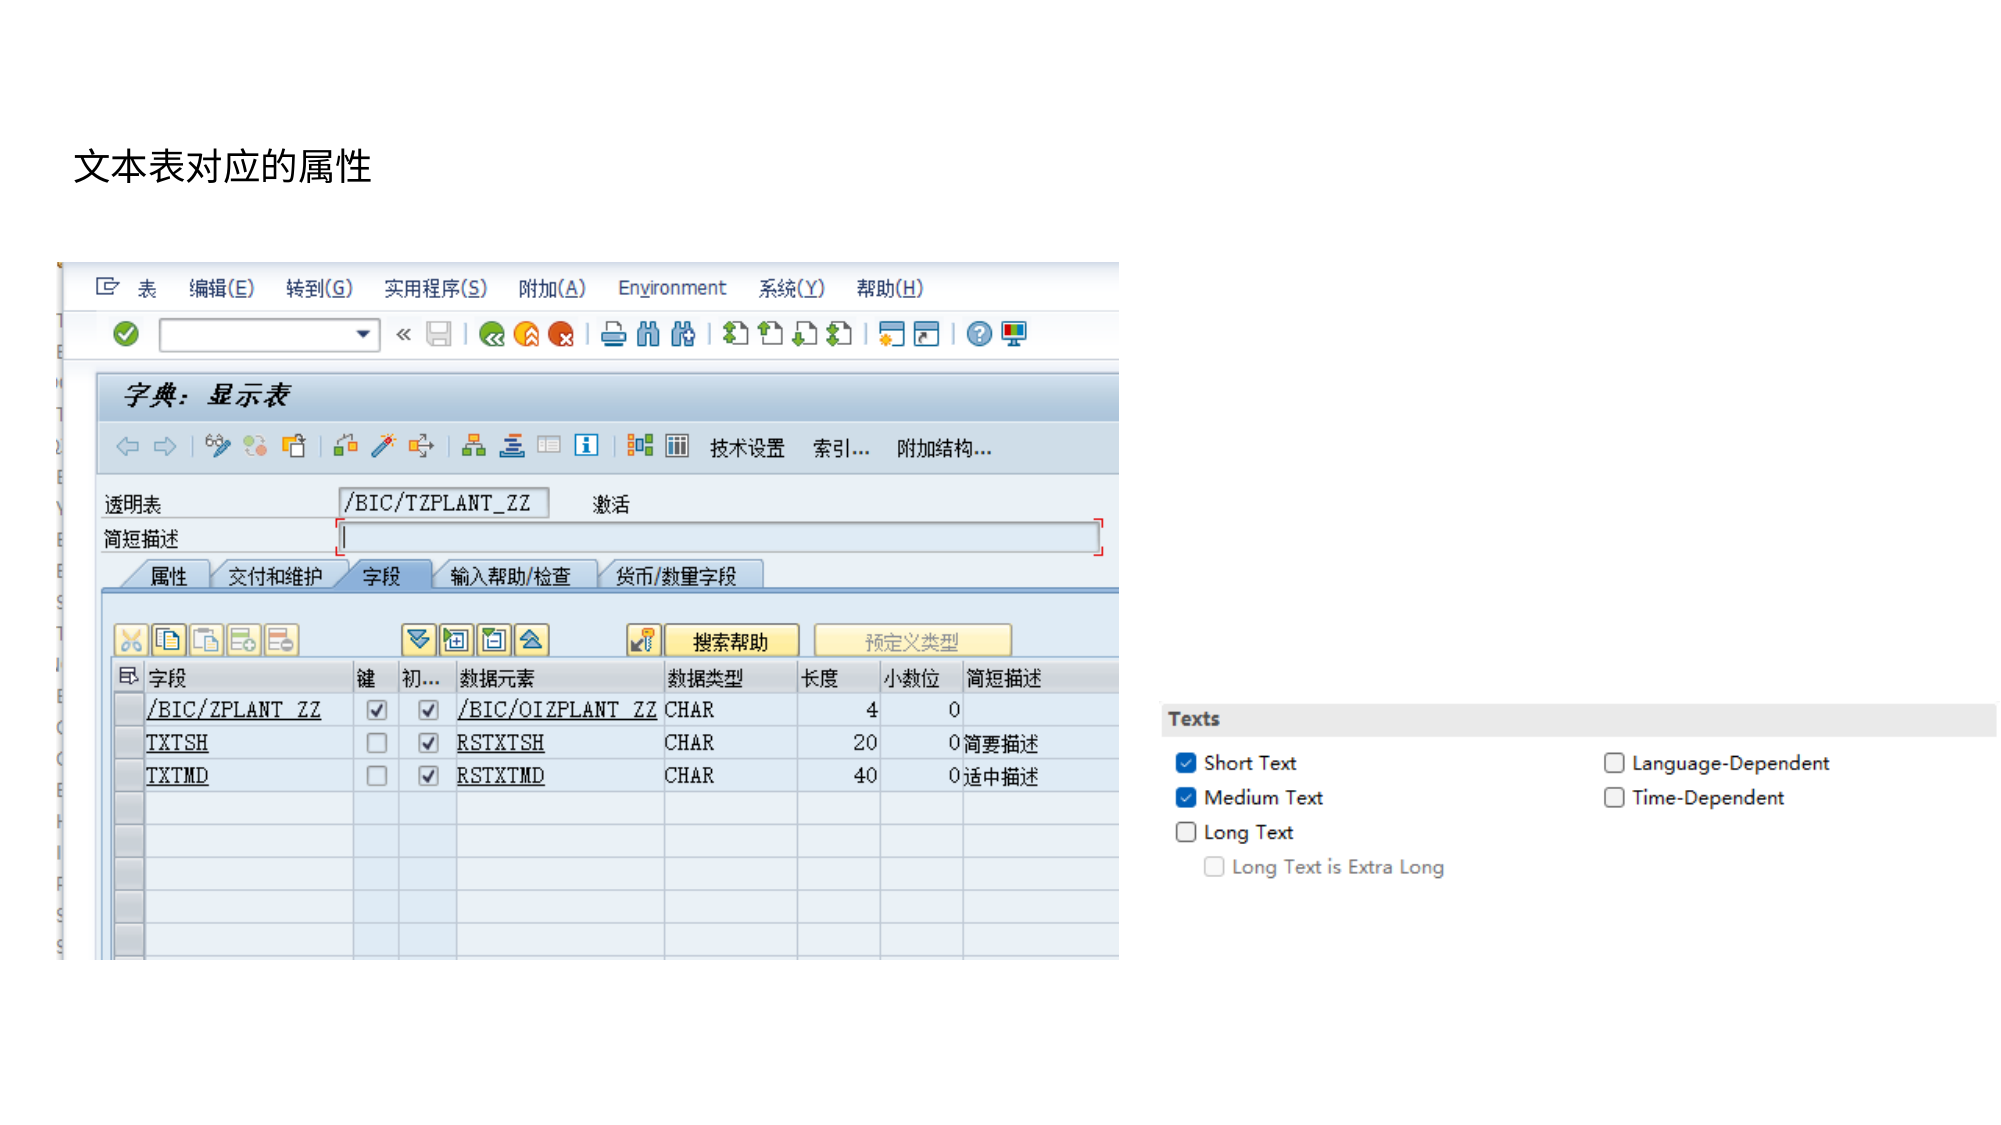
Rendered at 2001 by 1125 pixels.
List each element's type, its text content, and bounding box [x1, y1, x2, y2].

picture [1159, 701, 2000, 888]
picture [56, 262, 1120, 960]
text_box 文本表对应的属性 [58, 135, 389, 196]
